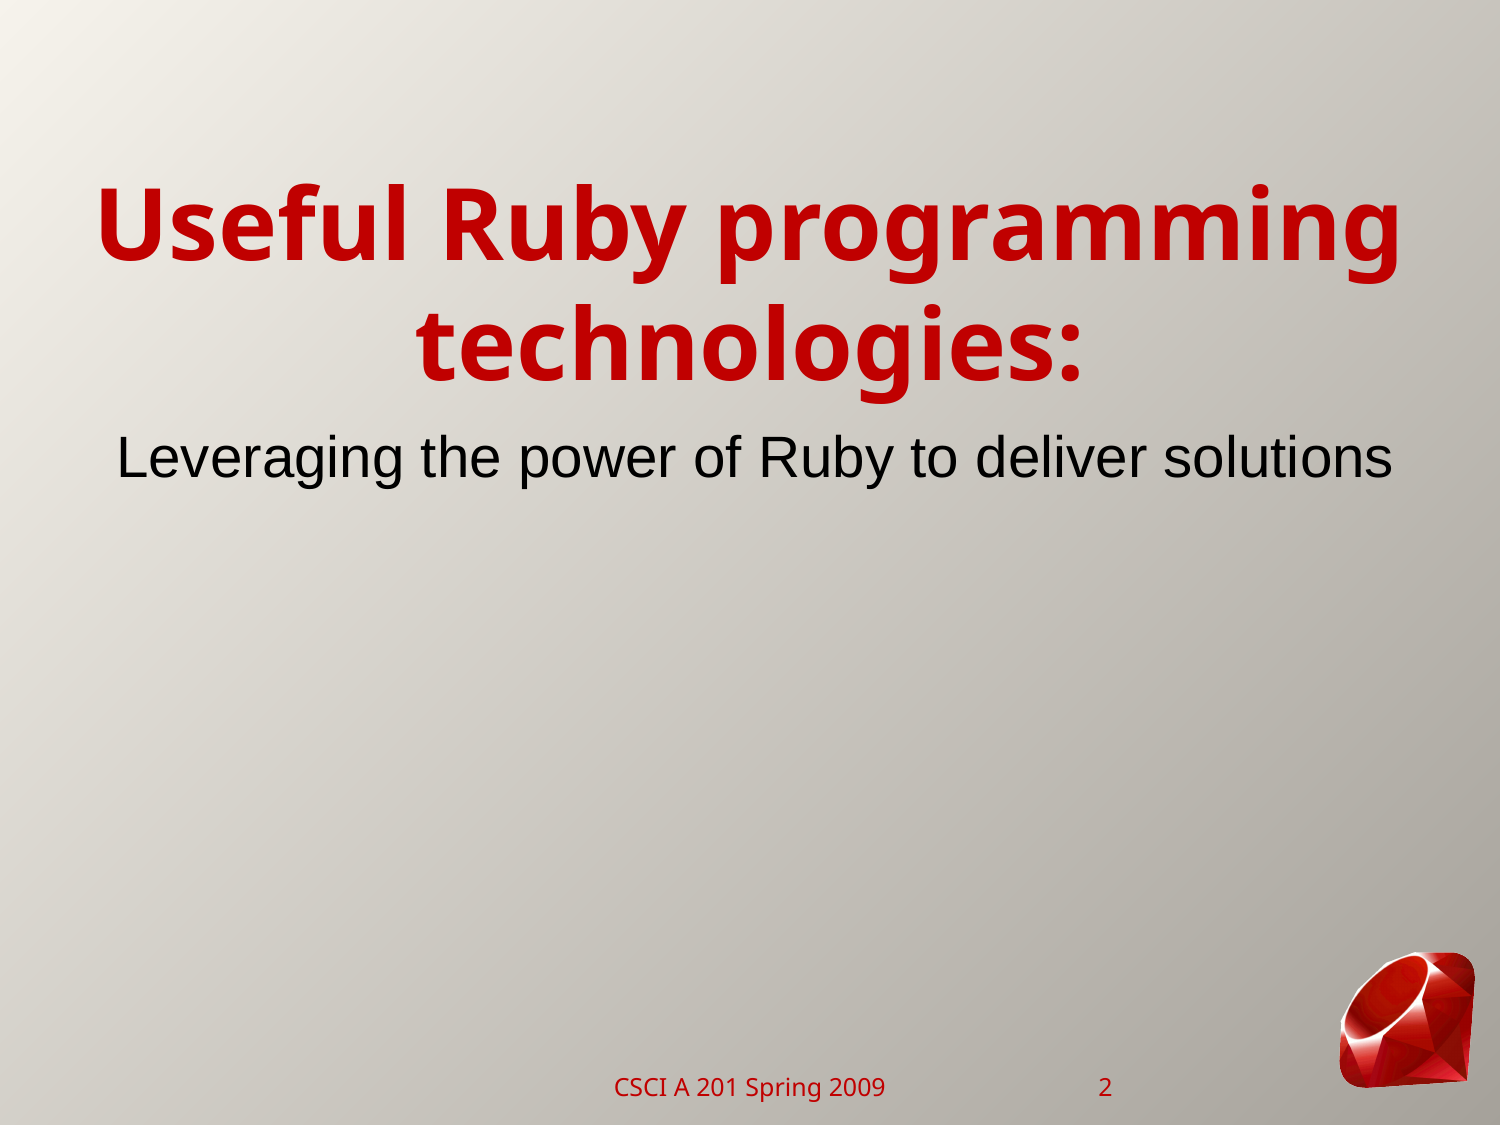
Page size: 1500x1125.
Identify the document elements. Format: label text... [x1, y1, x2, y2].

footer CSCI A 201 Spring 2009 [512, 1052, 987, 1113]
title Useful Ruby programming technologies: [0, 99, 1500, 400]
list Leveraging the power of Ruby to deliver solutions [0, 411, 1500, 659]
slide_number 2 [987, 1052, 1113, 1113]
picture [1337, 949, 1475, 1088]
